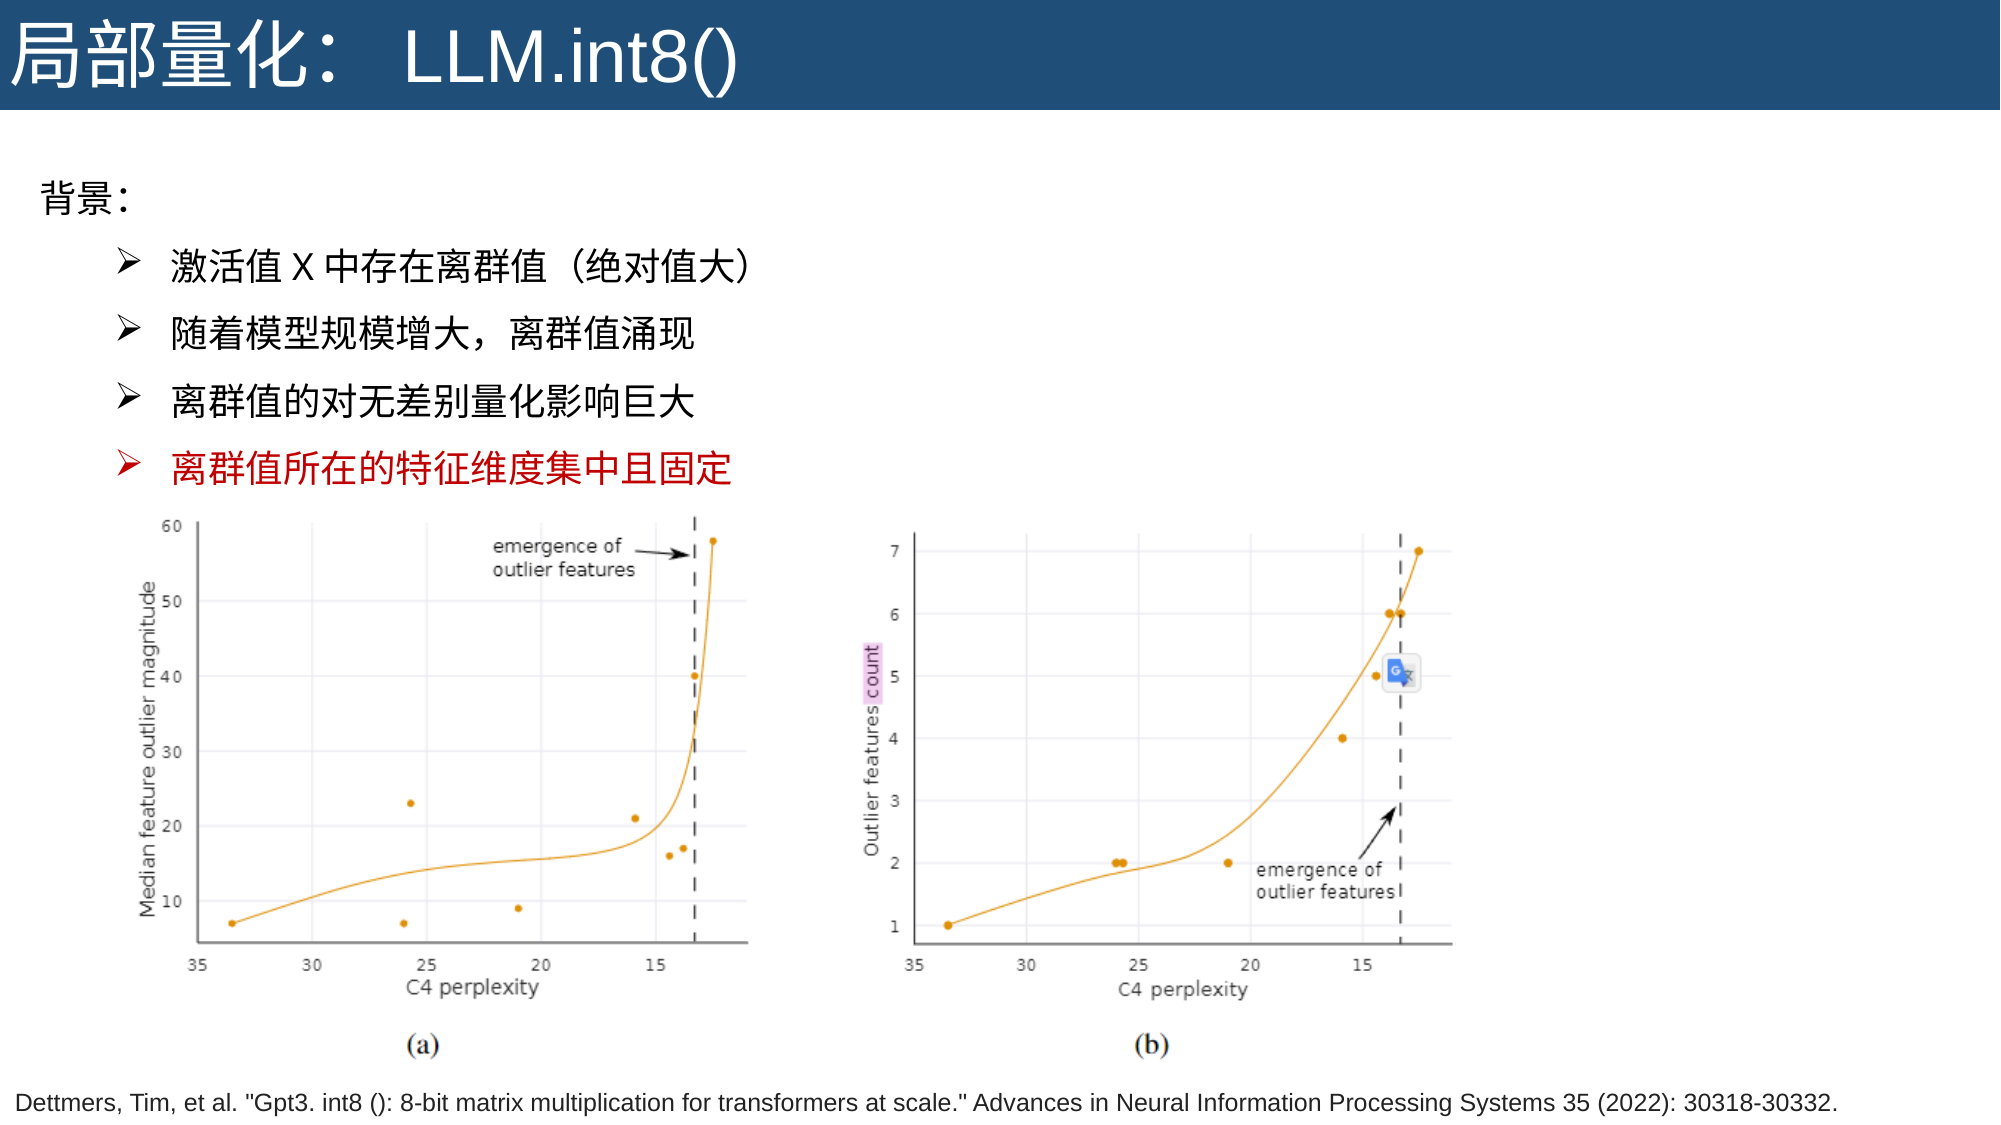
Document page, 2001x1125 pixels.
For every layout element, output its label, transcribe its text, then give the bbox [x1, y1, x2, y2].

text_box 局部量化：LLM.int8() [0, 0, 755, 105]
text_box [0, 0, 2000, 111]
text_box Dettmers, Tim, et al. "Gpt3. int8 (): 8-bit matrix multiplication for transformers at scale." Advances in Neural Information Processing Systems 35 (2022): 30318-30332. [0, 1079, 2000, 1125]
text_box 背景： 激活值X中存在离群值（绝对值大） 随着模型规模增大，离群值涌现 离群值的对无差别量化影响巨大 离群值所在的特征维度集中且固定 [24, 145, 1016, 633]
picture [121, 504, 1472, 1073]
